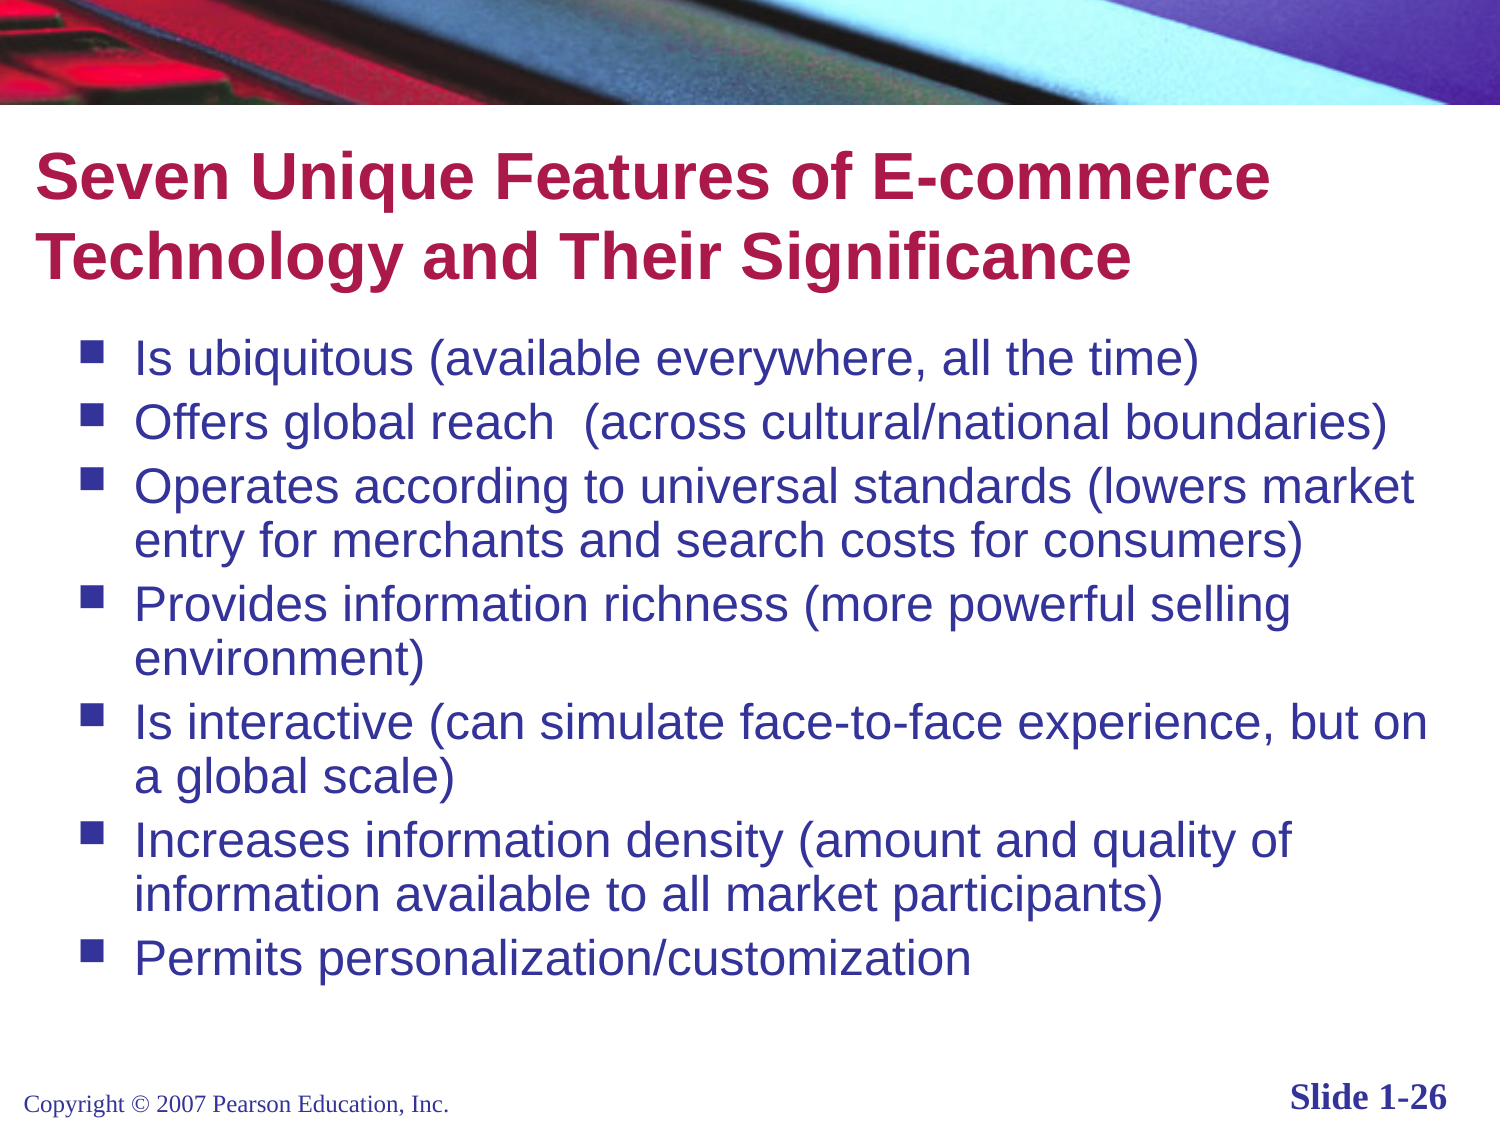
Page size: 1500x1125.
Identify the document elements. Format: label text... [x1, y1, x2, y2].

list Is ubiquitous (available everywhere, all the time) Offers global reach (across cultural/national boundaries) Operates according to universal standards (lowers market entry for merchants and search costs for consumers) Provides information richness (more powerful selling environment) Is interactive (can simulate face-to-face experience, but on a global scale) Increases information density (amount and quality of information available to all market participants) Permits personalization/customization [62, 324, 1463, 1001]
picture [0, 0, 1500, 105]
footer Copyright © 2007 Pearson Education, Inc. [8, 1049, 1149, 1125]
title Seven Unique Features of E-commerce Technology and Their Significance [20, 124, 1500, 301]
slide_number Slide 1-26 [1149, 1049, 1463, 1125]
